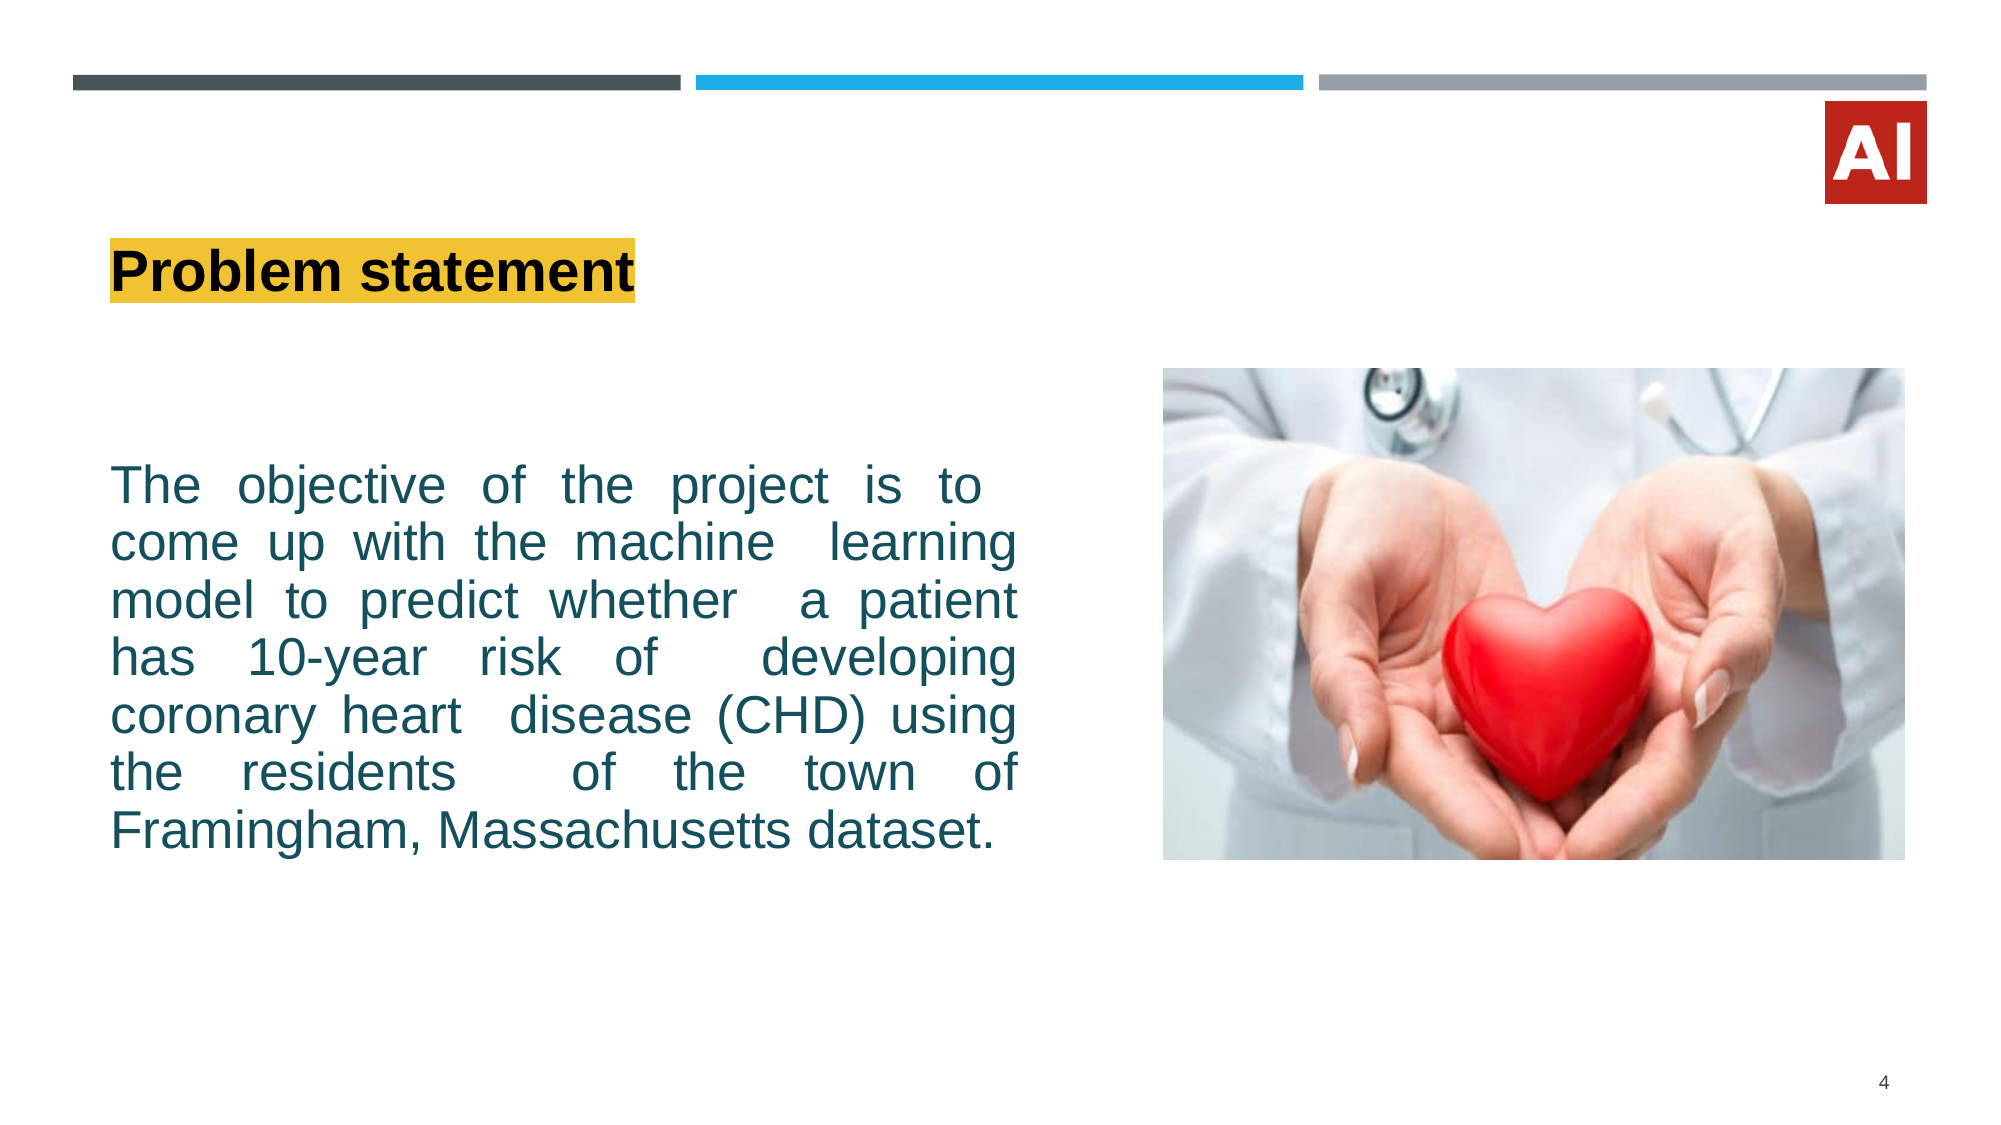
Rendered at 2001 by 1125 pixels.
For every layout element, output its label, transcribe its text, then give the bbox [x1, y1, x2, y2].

picture [1163, 368, 1905, 860]
picture [1825, 101, 1927, 204]
title Problem statement [95, 115, 1905, 311]
slide_number ‹#› [1732, 1053, 1905, 1114]
list The objective of the project is to come up with the machine learning model to predict whether a patient has 10-year risk of developing coronary heart disease (CHD) using the residents of the town of Framingham, Massachusetts dataset. [95, 368, 1034, 949]
